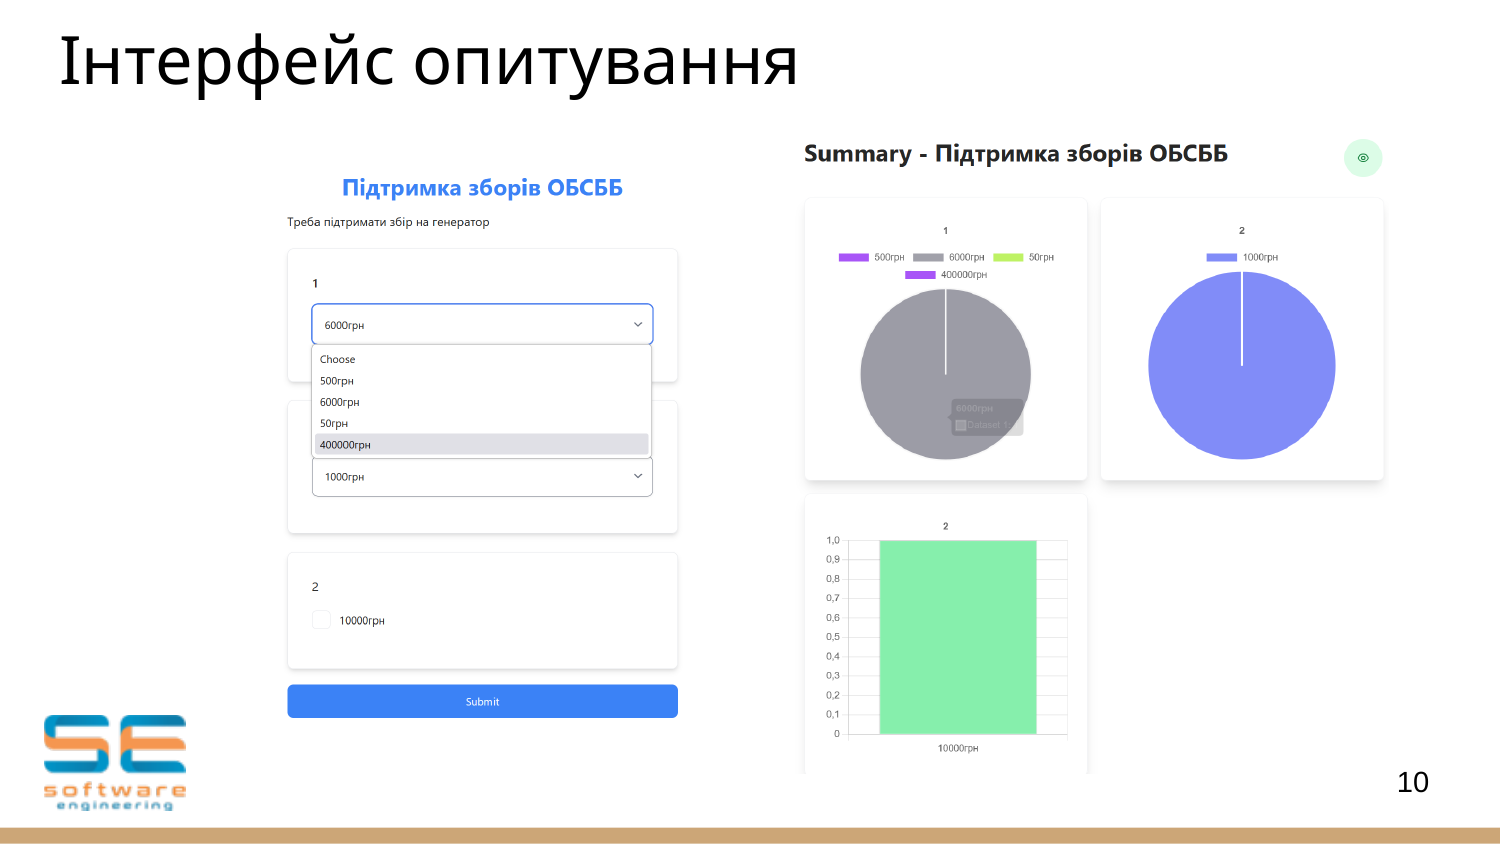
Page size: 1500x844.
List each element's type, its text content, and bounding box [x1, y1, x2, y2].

text_box 10 [1382, 755, 1500, 806]
picture [227, 153, 760, 734]
title Інтерфейс опитування [44, 0, 1442, 113]
picture [43, 714, 186, 811]
picture [784, 130, 1389, 775]
